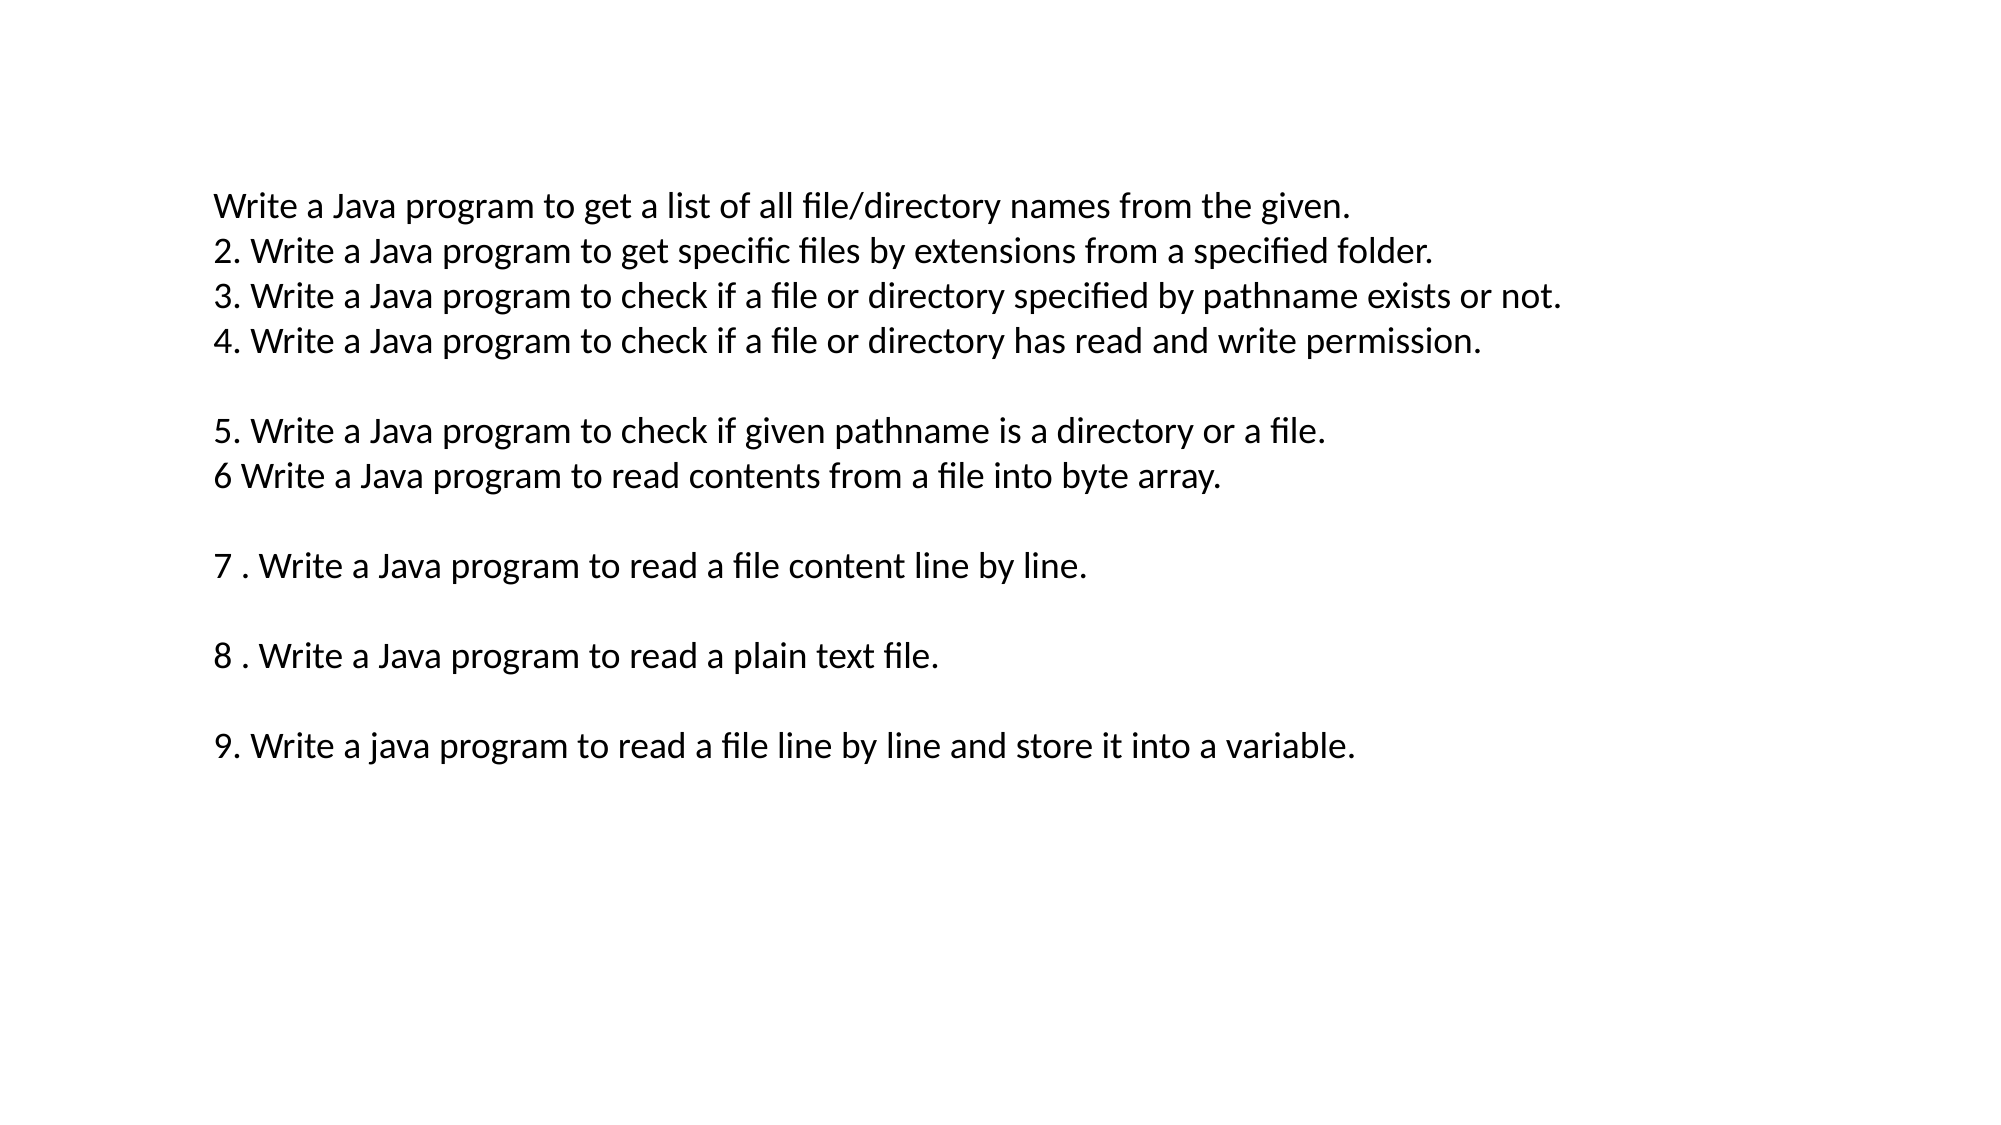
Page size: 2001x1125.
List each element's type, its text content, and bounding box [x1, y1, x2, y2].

text_box Write a Java program to get a list of all file/directory names from the given. 2. Write a Java program to get specific files by extensions from a specified folder. 3. Write a Java program to check if a file or directory specified by pathname exists or not. 4. Write a Java program to check if a file or directory has read and write permission. 5. Write a Java program to check if given pathname is a directory or a file. 6 Write a Java program to read contents from a file into byte array. 7 . Write a Java program to read a file content line by line. 8 . Write a Java program to read a plain text file. 9. Write a java program to read a file line by line and store it into a variable. [198, 173, 1688, 818]
